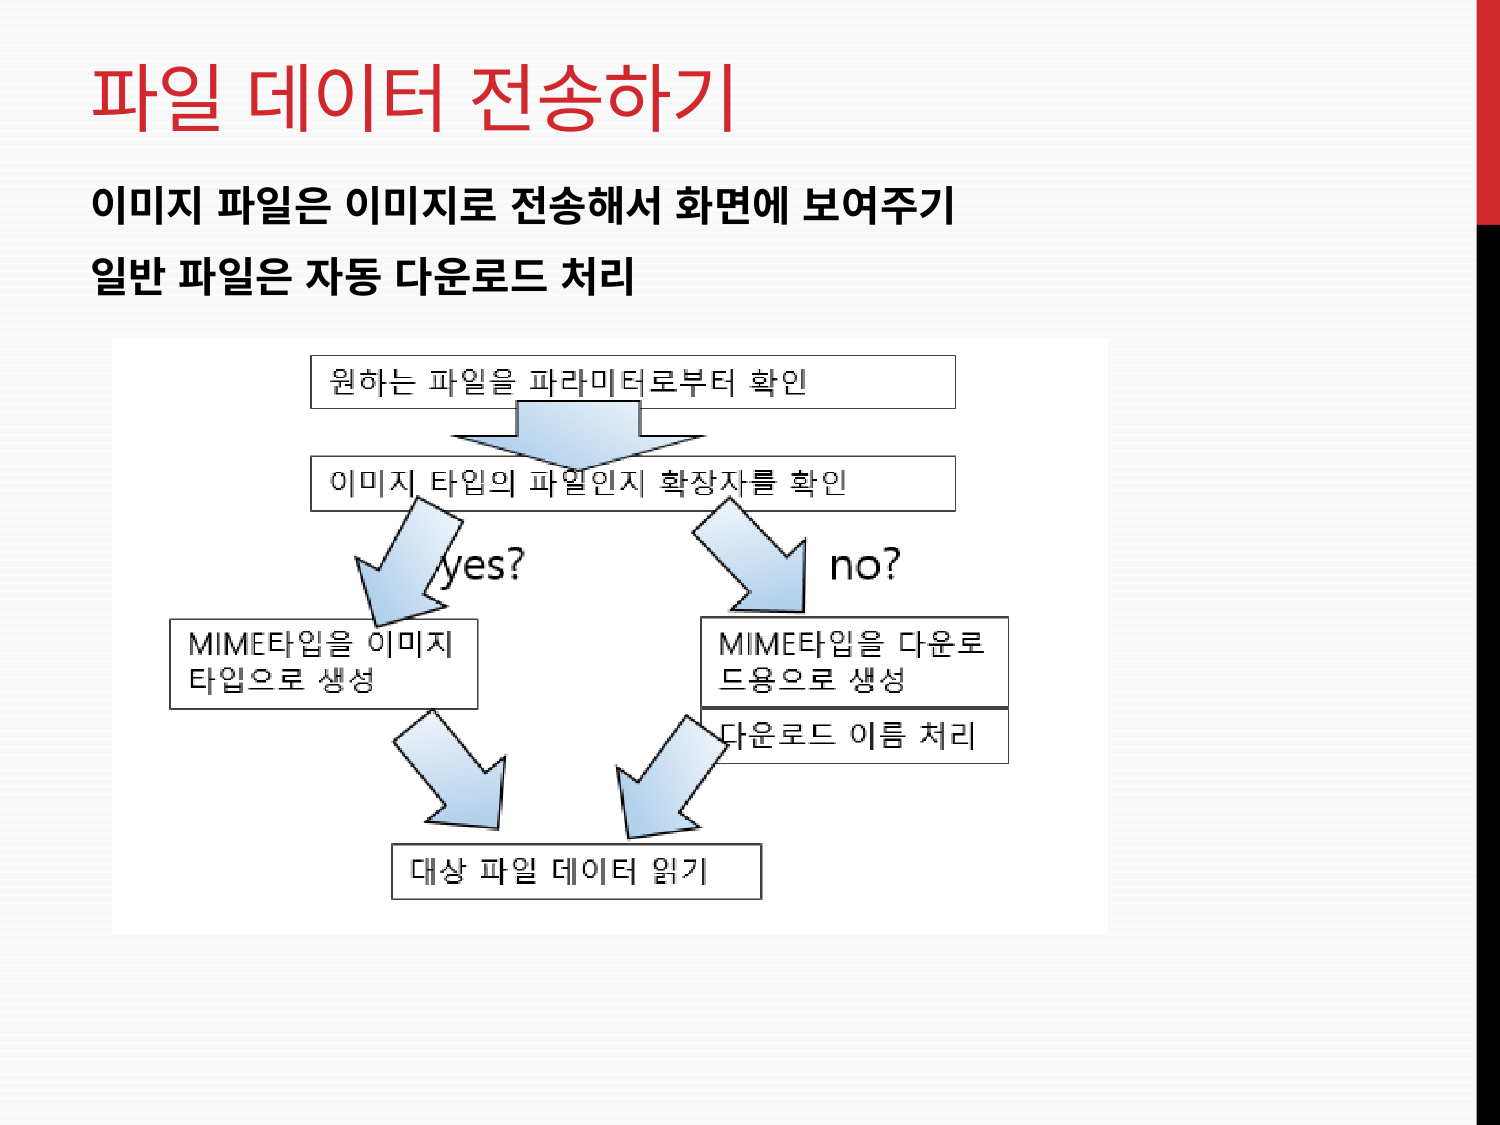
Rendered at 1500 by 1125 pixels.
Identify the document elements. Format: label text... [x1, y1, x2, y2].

picture [111, 337, 1108, 935]
list 이미지 파일은 이미지로 전송해서 화면에 보여주기 일반 파일은 자동 다운로드 처리 [75, 172, 1325, 1005]
title 파일 데이터 전송하기 [75, 25, 1329, 149]
